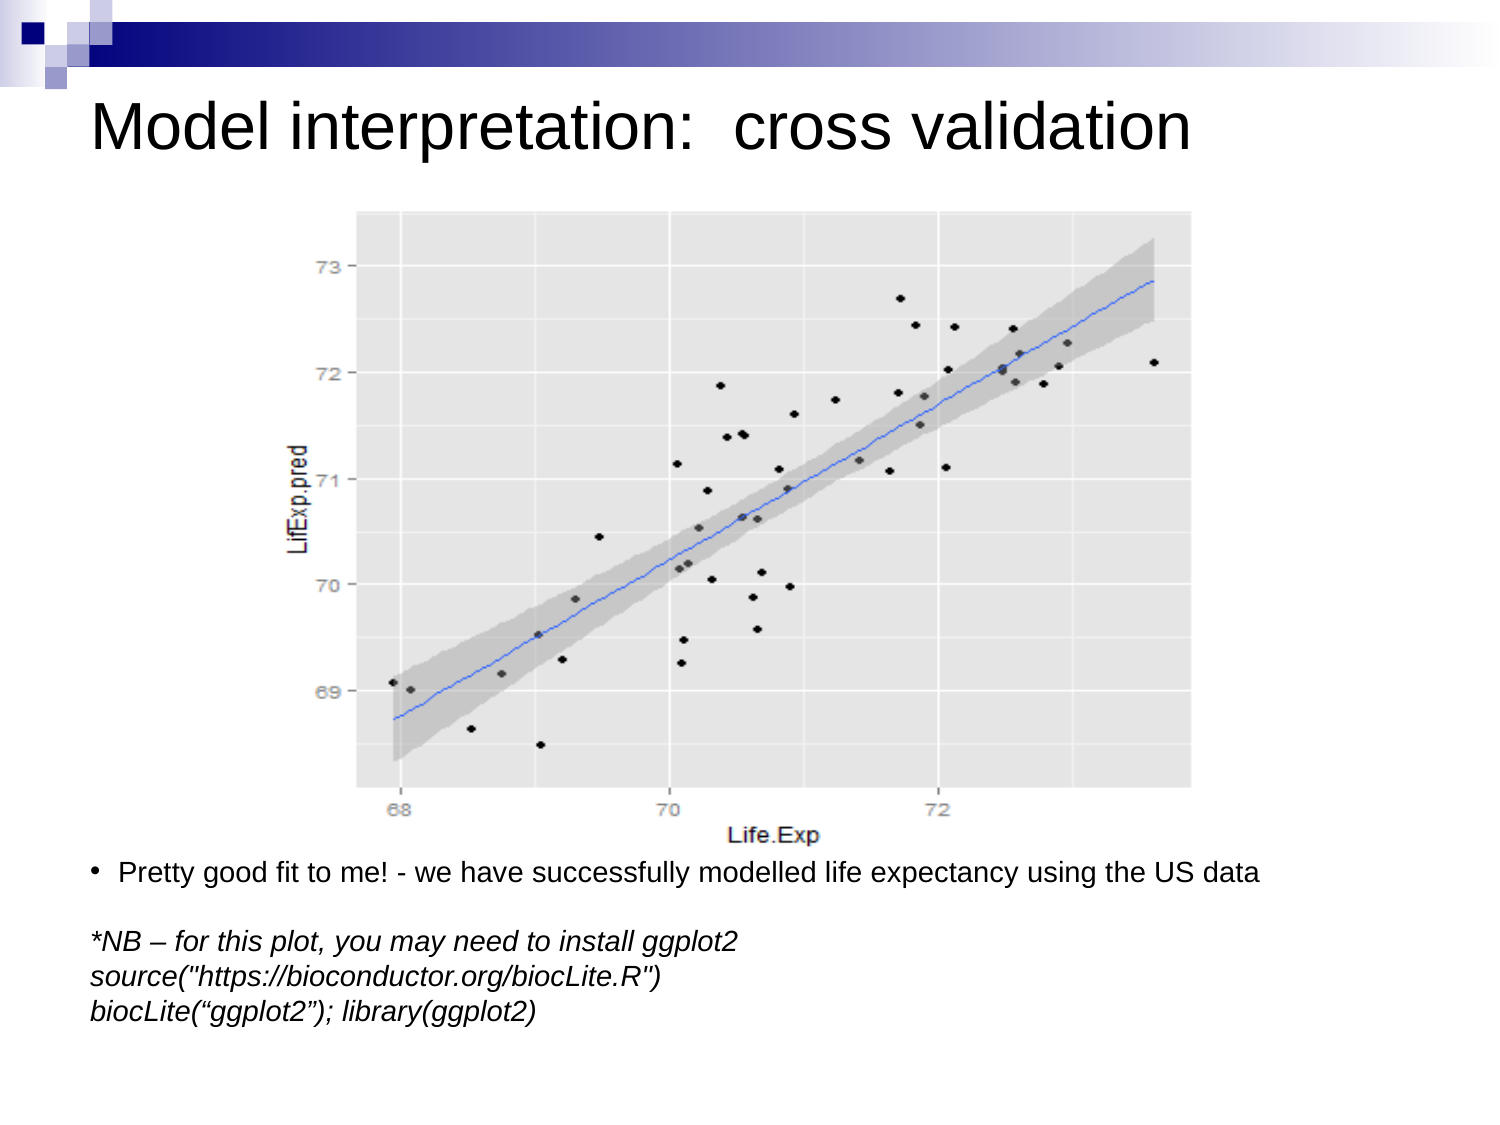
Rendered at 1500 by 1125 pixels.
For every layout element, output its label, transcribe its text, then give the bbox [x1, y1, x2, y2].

picture [253, 178, 1235, 868]
text_box Pretty good fit to me! - we have successfully modelled life expectancy using the US data *NB – for this plot, you may need to install ggplot2 source("https://bioconductor.org/biocLite.R") biocLite(“ggplot2”); library(ggplot2) [75, 810, 1425, 1104]
text_box Model interpretation: cross validation [75, 66, 1425, 179]
